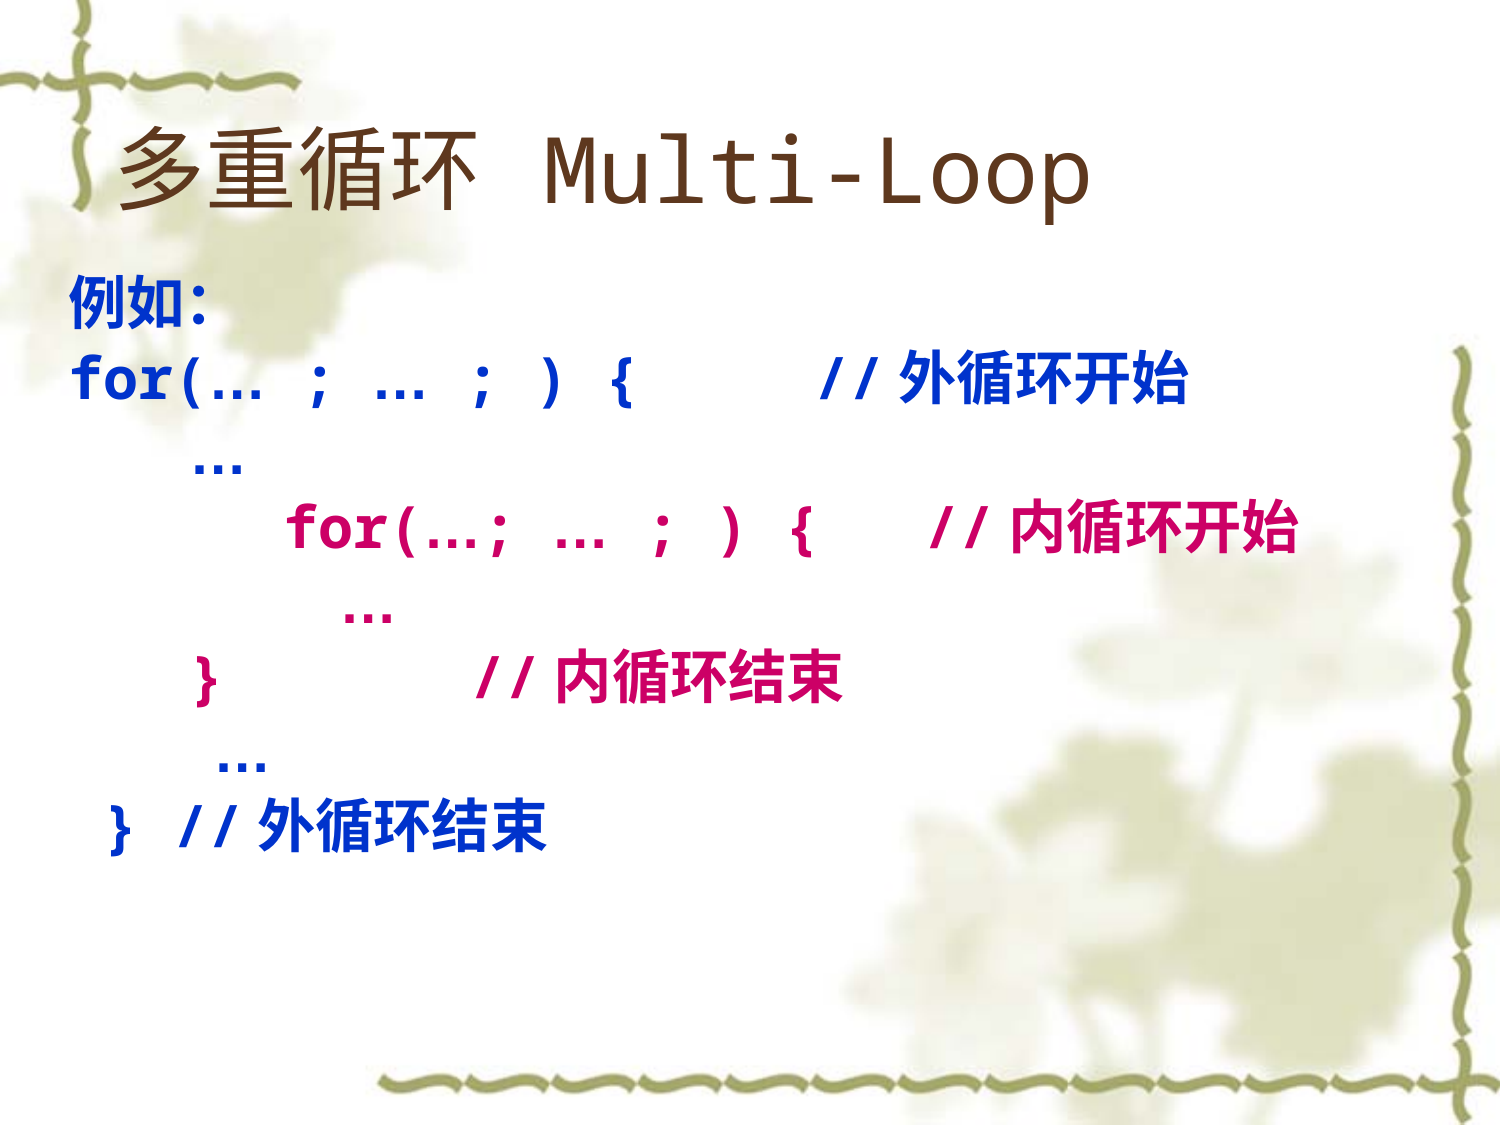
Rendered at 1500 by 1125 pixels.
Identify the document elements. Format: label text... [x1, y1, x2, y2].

title 多重循环 Multi-Loop [98, 89, 1235, 244]
picture [0, 0, 1500, 1125]
list 例如： for(… ; … ; ) { //外循环开始 … for(…; … ; ) { //内循环开始 … } //内循环结束 … } //外循环结束 [52, 266, 1455, 905]
